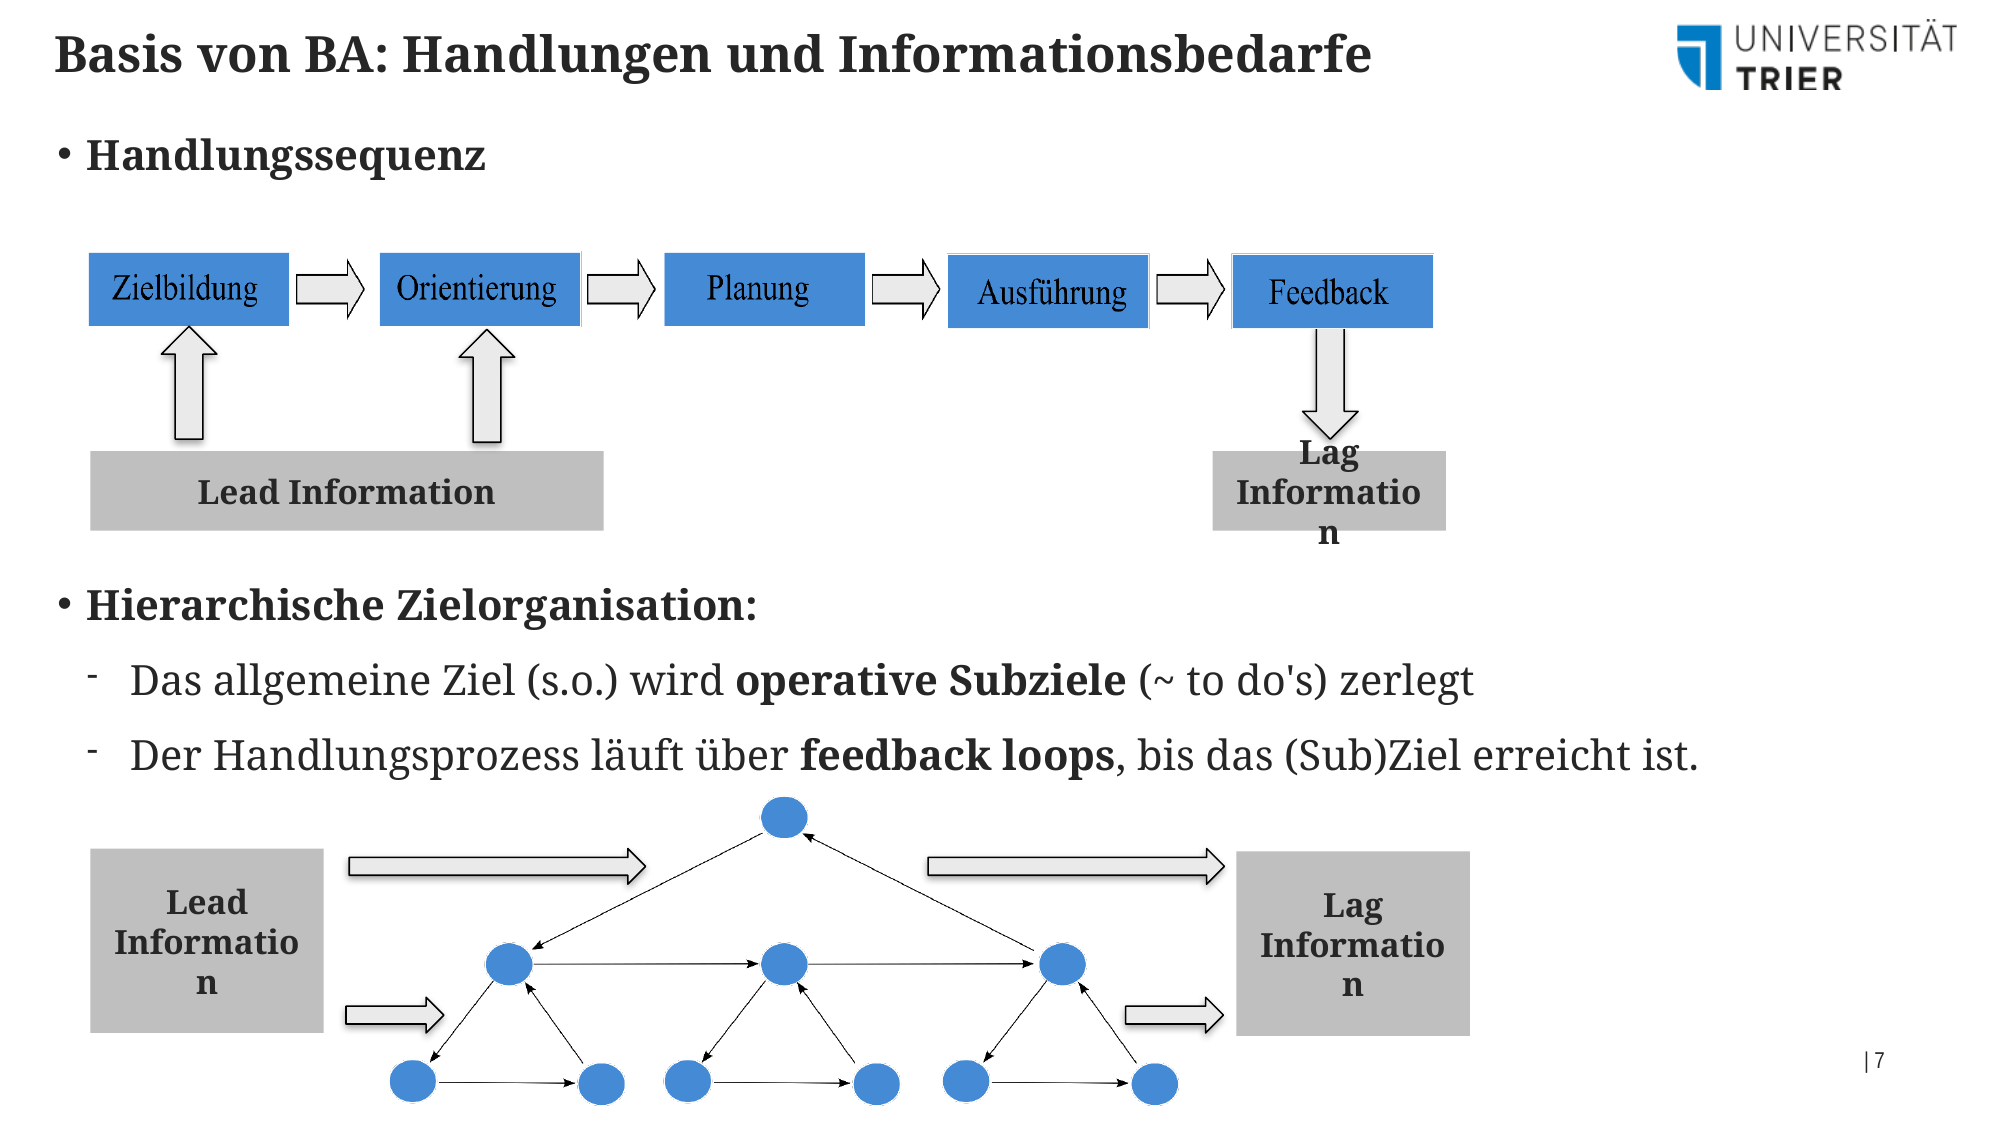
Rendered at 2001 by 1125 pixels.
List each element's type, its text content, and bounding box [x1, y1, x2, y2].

text_box [345, 1005, 382, 1025]
text_box Lag Information [1236, 851, 1470, 1036]
text_box [160, 338, 218, 440]
text_box [1184, 847, 1225, 885]
slide_number | 7 [1433, 1029, 1900, 1090]
text_box Lag Information [1212, 451, 1446, 531]
picture [87, 251, 1434, 329]
text_box Lead Information [90, 848, 324, 1033]
text_box Lead Information [90, 451, 604, 531]
list Handlungssequenz Hierarchische Zielorganisation: Das allgemeine Ziel (s.o.) wird operative Subziele (~ to do's) zerlegt Der Handlungsprozess läuft über feedback loops, bis das (Sub)Ziel erreicht ist. [42, 120, 1900, 983]
picture [387, 794, 1179, 1107]
list Basis von BA: Handlungen und Informationsbedarfe [39, 15, 1840, 90]
text_box [1184, 996, 1224, 1034]
text_box [458, 338, 516, 444]
text_box [348, 856, 382, 877]
text_box [1301, 338, 1359, 440]
